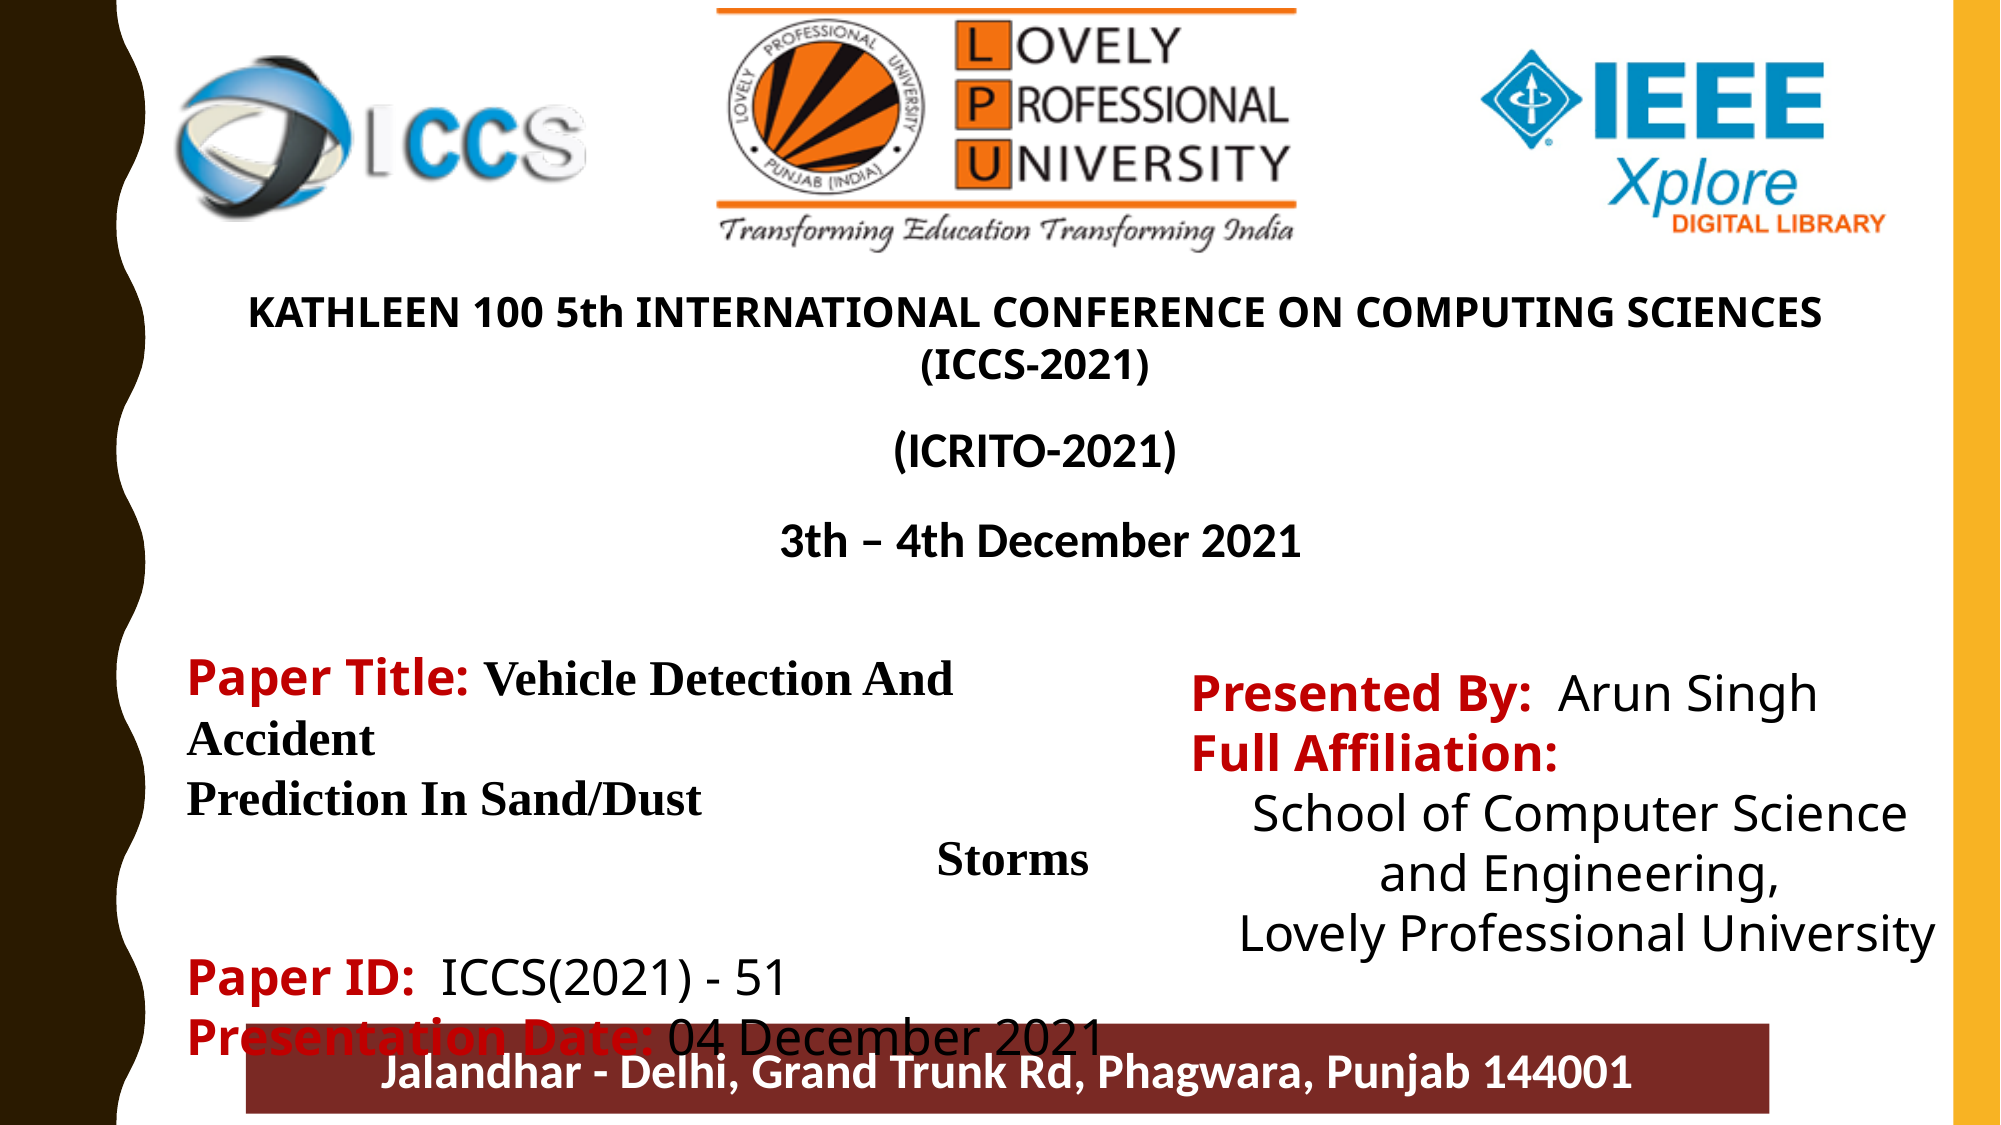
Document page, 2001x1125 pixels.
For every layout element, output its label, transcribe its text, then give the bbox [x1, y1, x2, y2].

picture [712, 8, 1303, 255]
text_box Paper Title: Vehicle Detection And Accident Prediction In Sand/Dust Storms Paper ID: ICCS(2021) - 51 Presentation Date: 04 December 2021 [171, 638, 1148, 1073]
text_box Presented By: Arun Singh Full Affiliation: School of Computer Science and Engineering, Lovely Professional University [1176, 623, 1999, 969]
picture [1442, 11, 1910, 274]
text_box Jalandhar - Delhi, Grand Trunk Rd, Phagwara, Punjab 144001 [245, 1023, 1770, 1114]
picture [172, 54, 596, 222]
text_box KATHLEEN 100 5th INTERNATIONAL CONFERENCE ON COMPUTING SCIENCES (ICCS-2021) (ICRITO-2021) 3th – 4th December 2021 [205, 322, 1865, 549]
